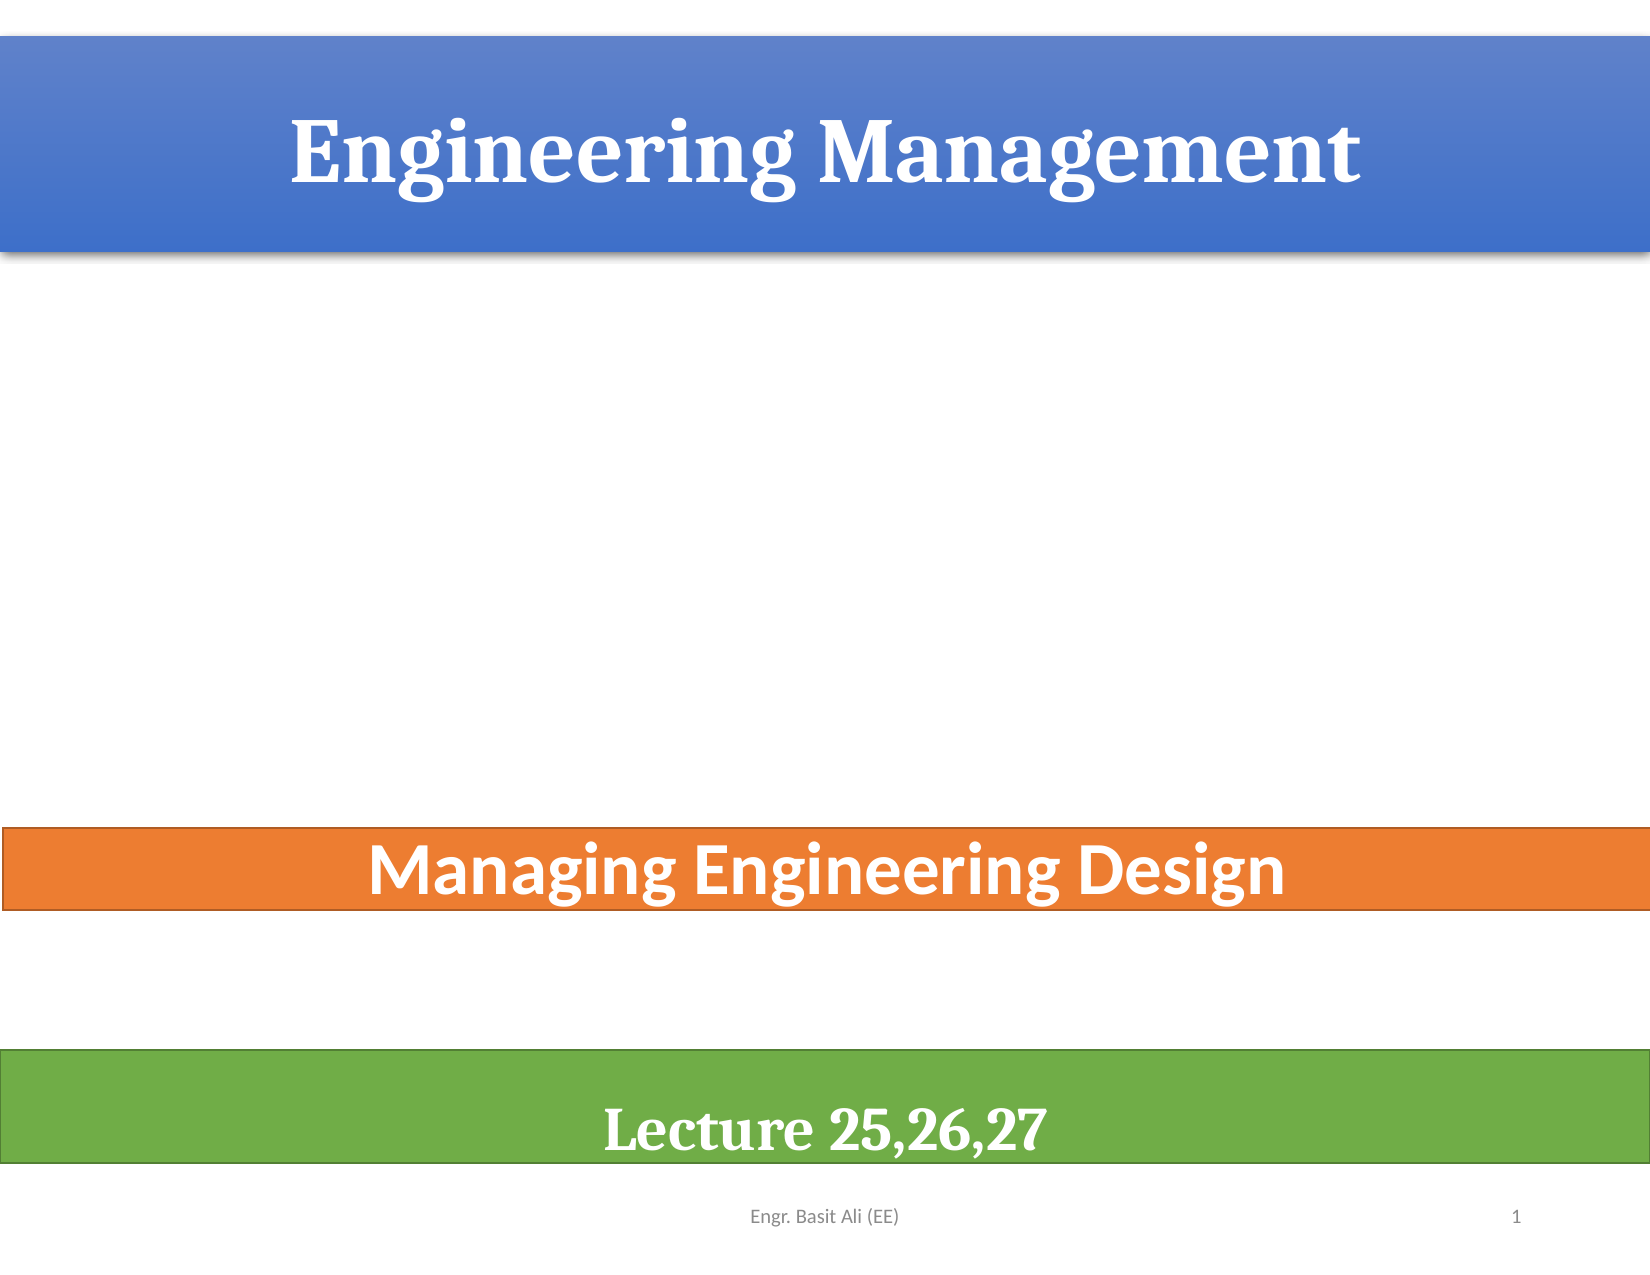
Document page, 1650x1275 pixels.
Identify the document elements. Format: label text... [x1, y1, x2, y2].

title Engineering Management [0, 36, 1650, 252]
slide_number 1 [1165, 1181, 1537, 1250]
footer Engr. Basit Ali (EE) [546, 1181, 1104, 1250]
text_box Lecture 25,26,27 [0, 1049, 1650, 1164]
text_box Managing Engineering Design [2, 827, 1650, 911]
